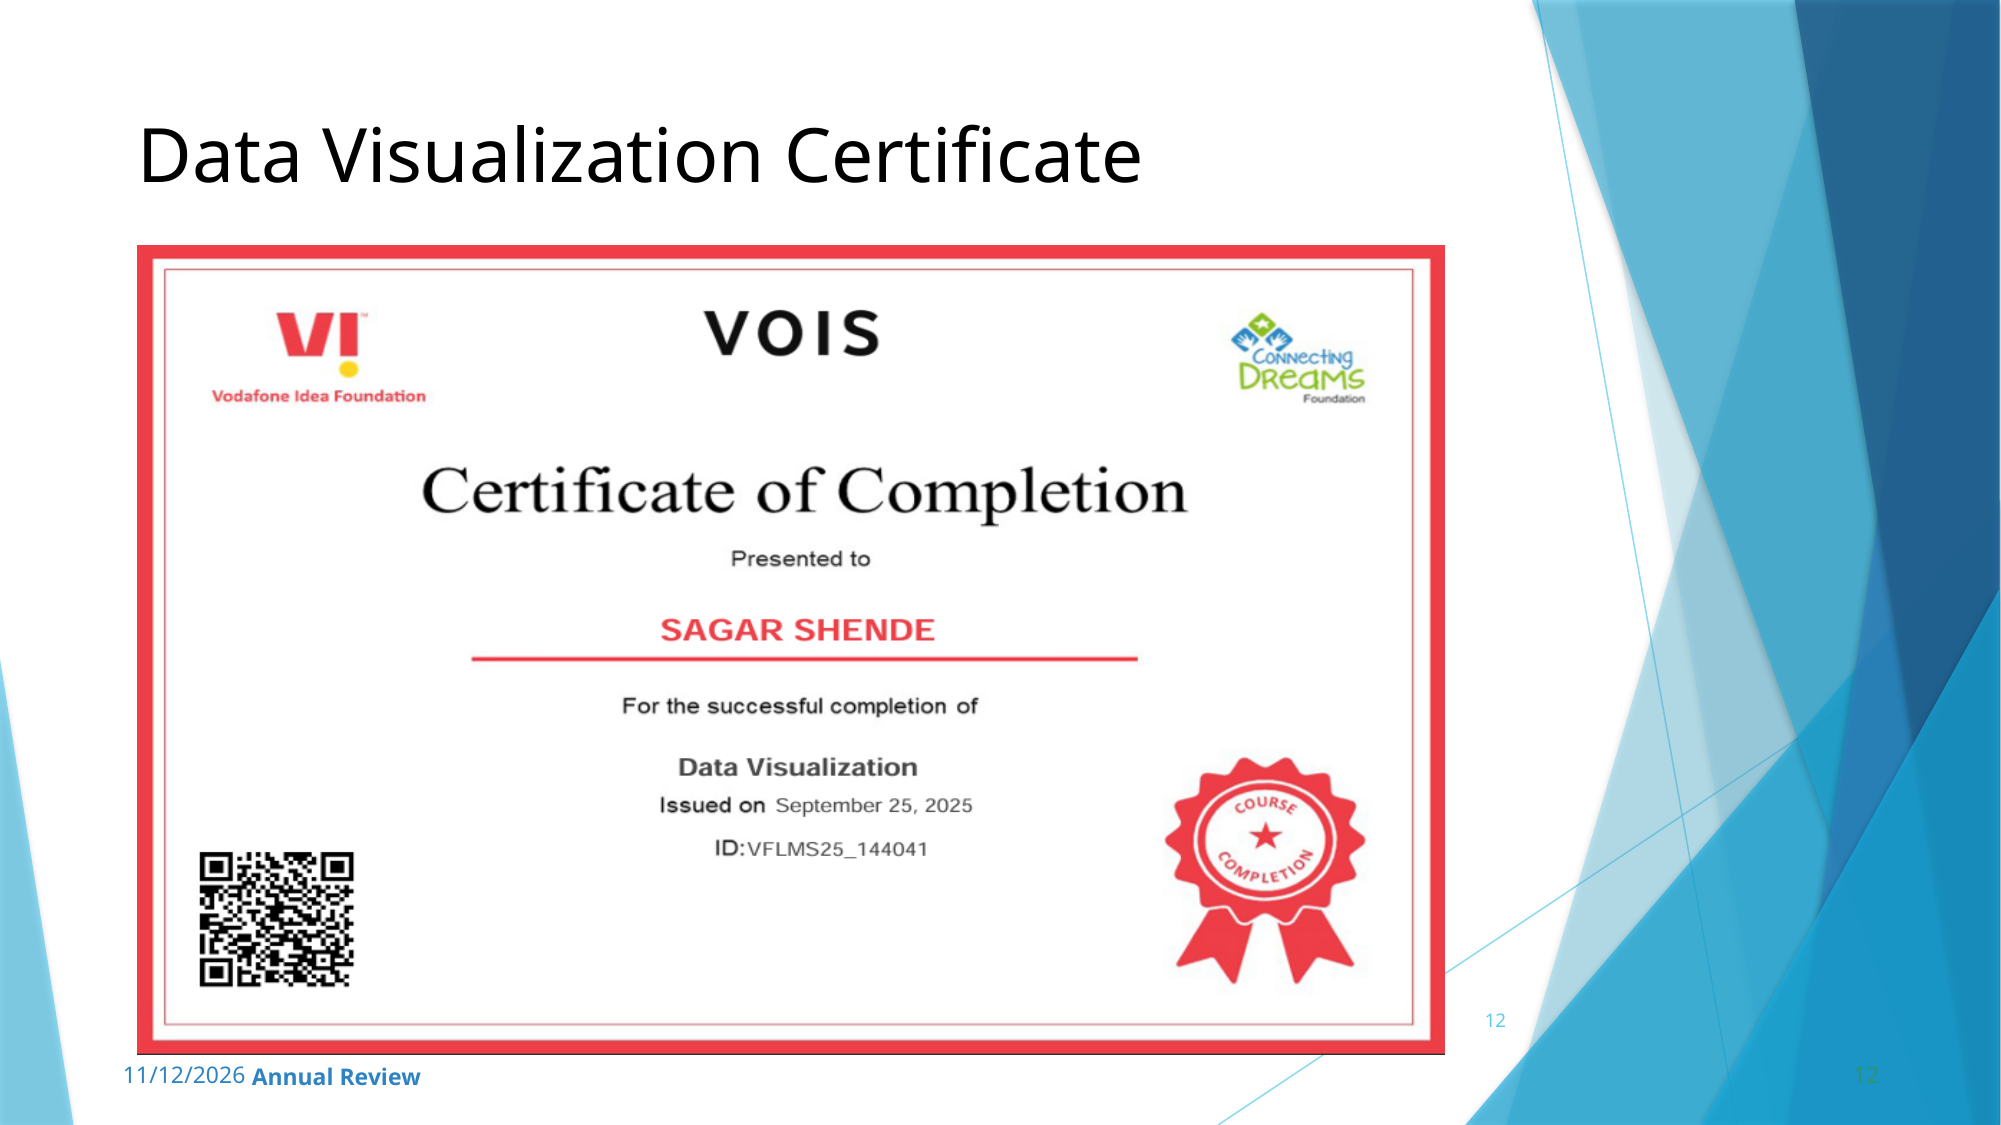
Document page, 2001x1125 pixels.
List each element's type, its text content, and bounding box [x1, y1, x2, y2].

slide_number 12 [1450, 991, 1522, 1051]
title Data Visualization Certificate [111, 99, 1171, 251]
picture [137, 245, 1446, 1056]
